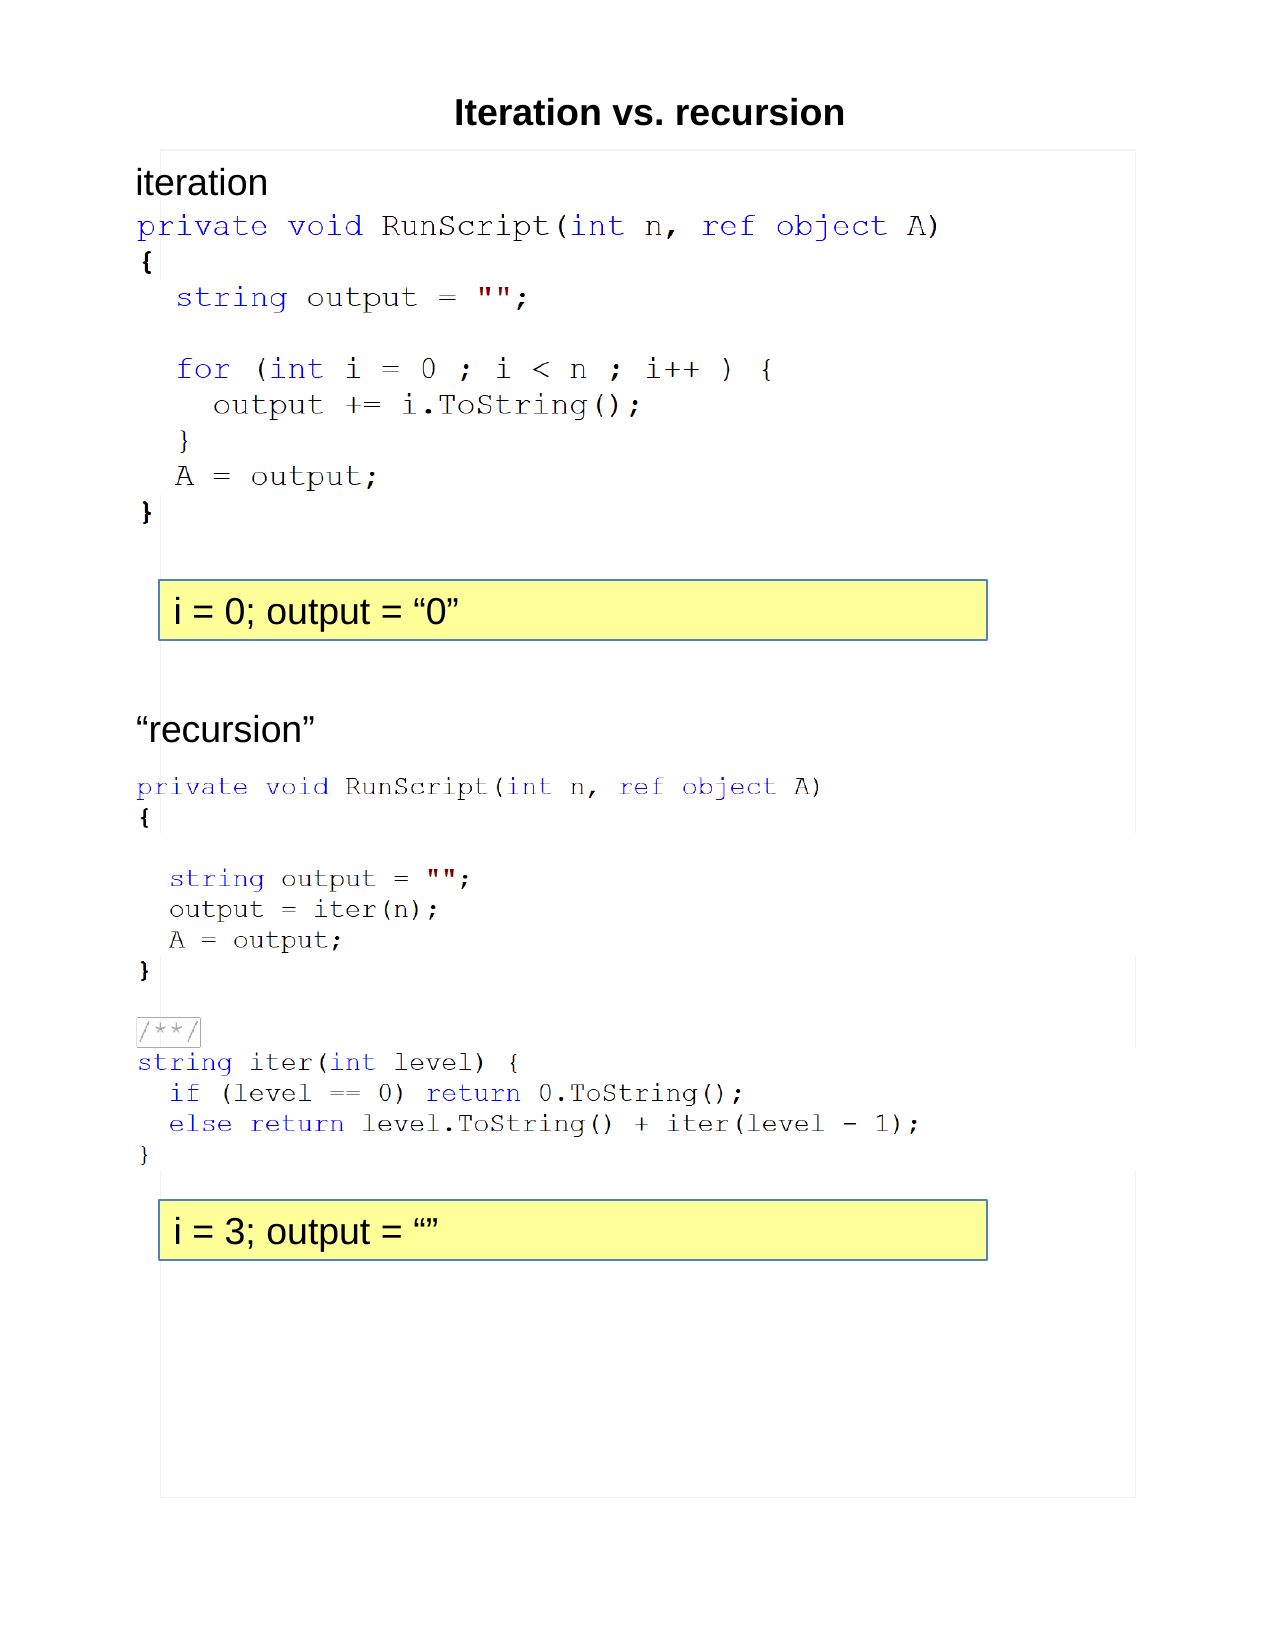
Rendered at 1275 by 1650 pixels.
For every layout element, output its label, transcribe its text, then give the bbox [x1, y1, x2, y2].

text_box i = 0; output = “0” [158, 579, 988, 640]
text_box i = 3; output = “” [158, 1199, 988, 1260]
title Iteration vs. recursion [162, 87, 1138, 133]
picture [119, 210, 1124, 532]
text_box “recursion” [121, 698, 330, 758]
picture [123, 774, 1150, 1170]
text_box iteration [120, 150, 284, 209]
